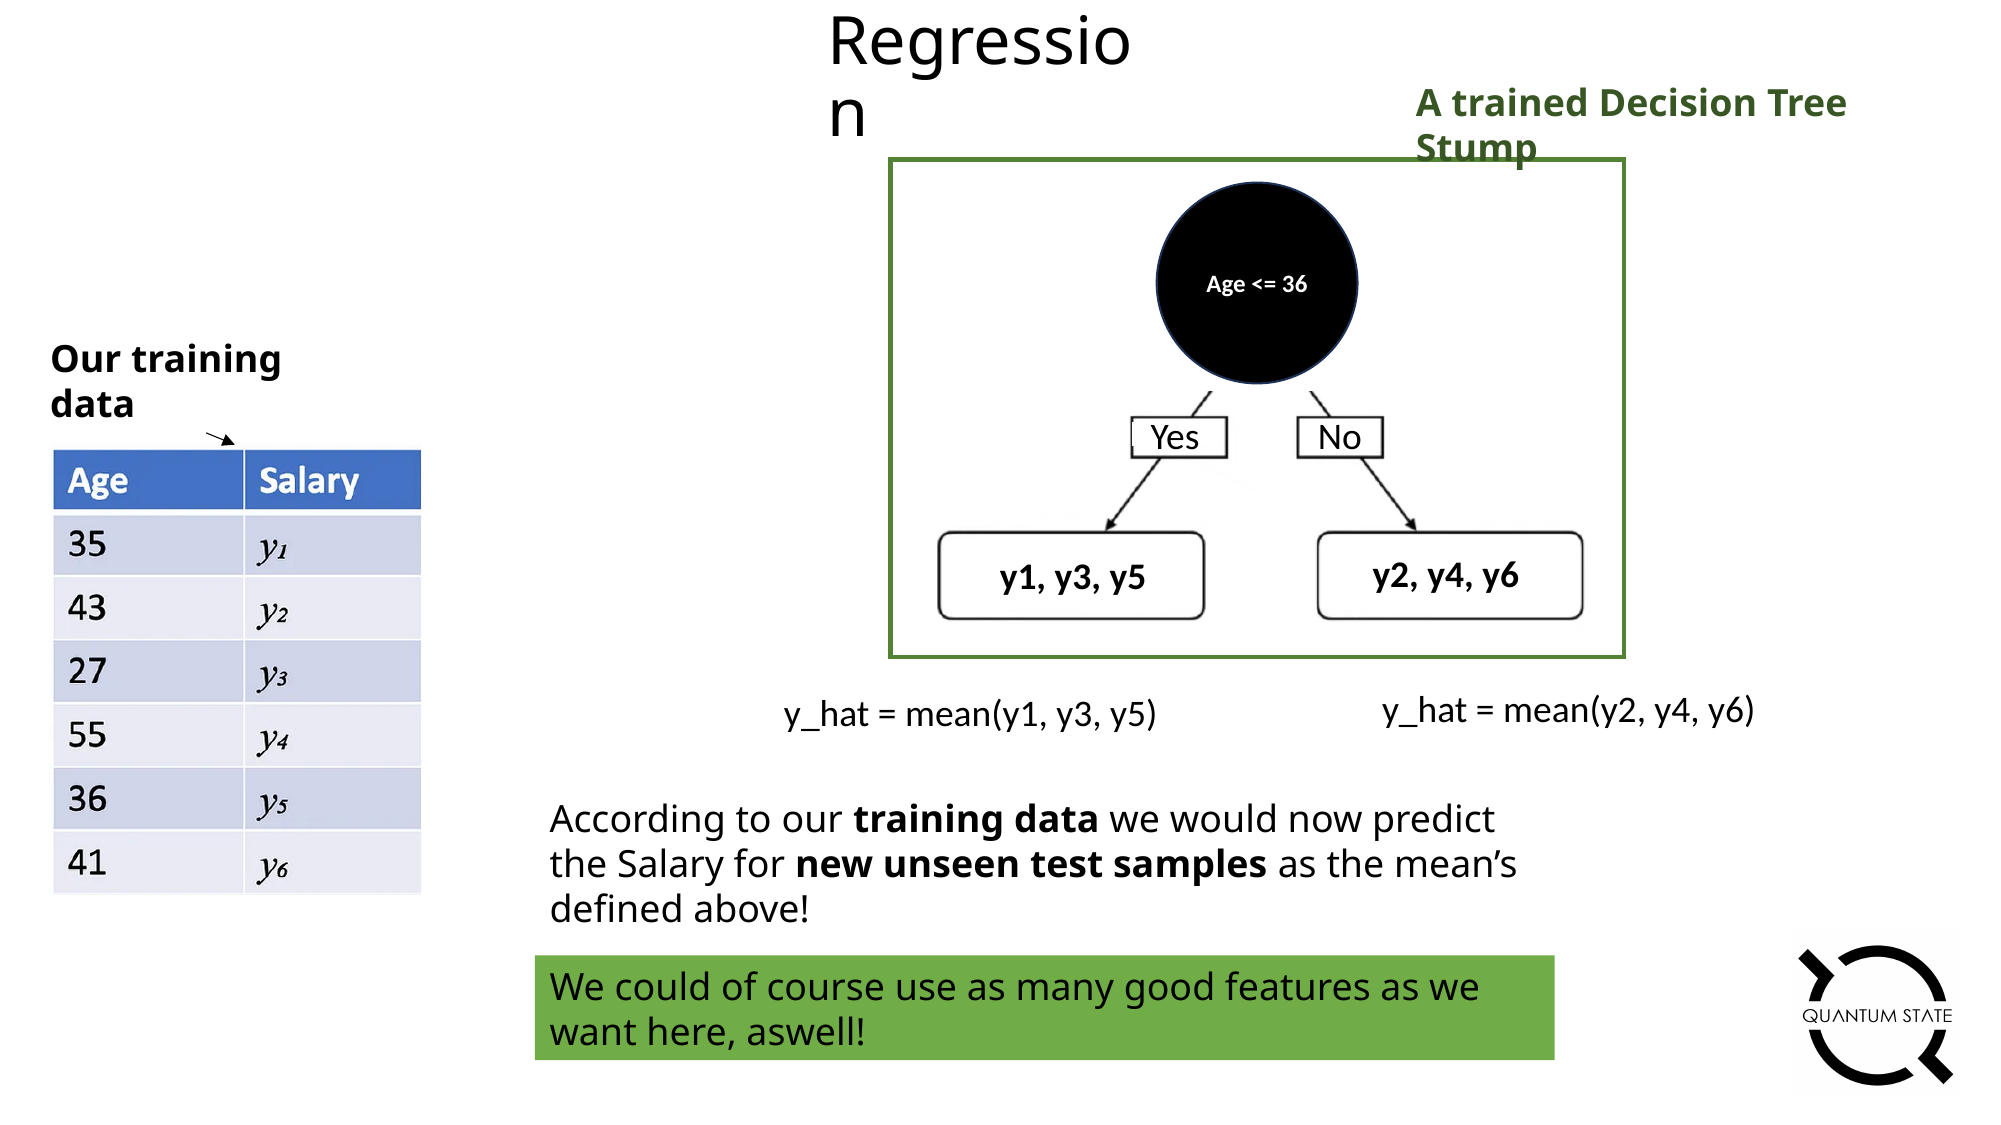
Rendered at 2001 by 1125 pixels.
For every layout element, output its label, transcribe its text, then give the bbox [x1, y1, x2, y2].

text_box Regression [812, 0, 1187, 109]
picture [936, 391, 1588, 630]
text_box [206, 388, 235, 445]
picture [47, 444, 422, 895]
text_box y_hat = mean(y1, y3, y5) [769, 681, 1173, 742]
text_box According to our training data we would now predict the Salary for new unseen test samples as the mean’s defined above! [534, 742, 1570, 938]
text_box [889, 158, 1625, 658]
picture [1791, 925, 1964, 1098]
text_box y_hat = mean(y2, y4, y6) [1367, 677, 1771, 738]
text_box A trained Decision Tree Stump [1401, 71, 1984, 177]
text_box Age <= 36 [1155, 181, 1359, 385]
text_box Our training data [35, 328, 378, 433]
text_box We could of course use as many good features as we want here, aswell! [534, 955, 1555, 1061]
